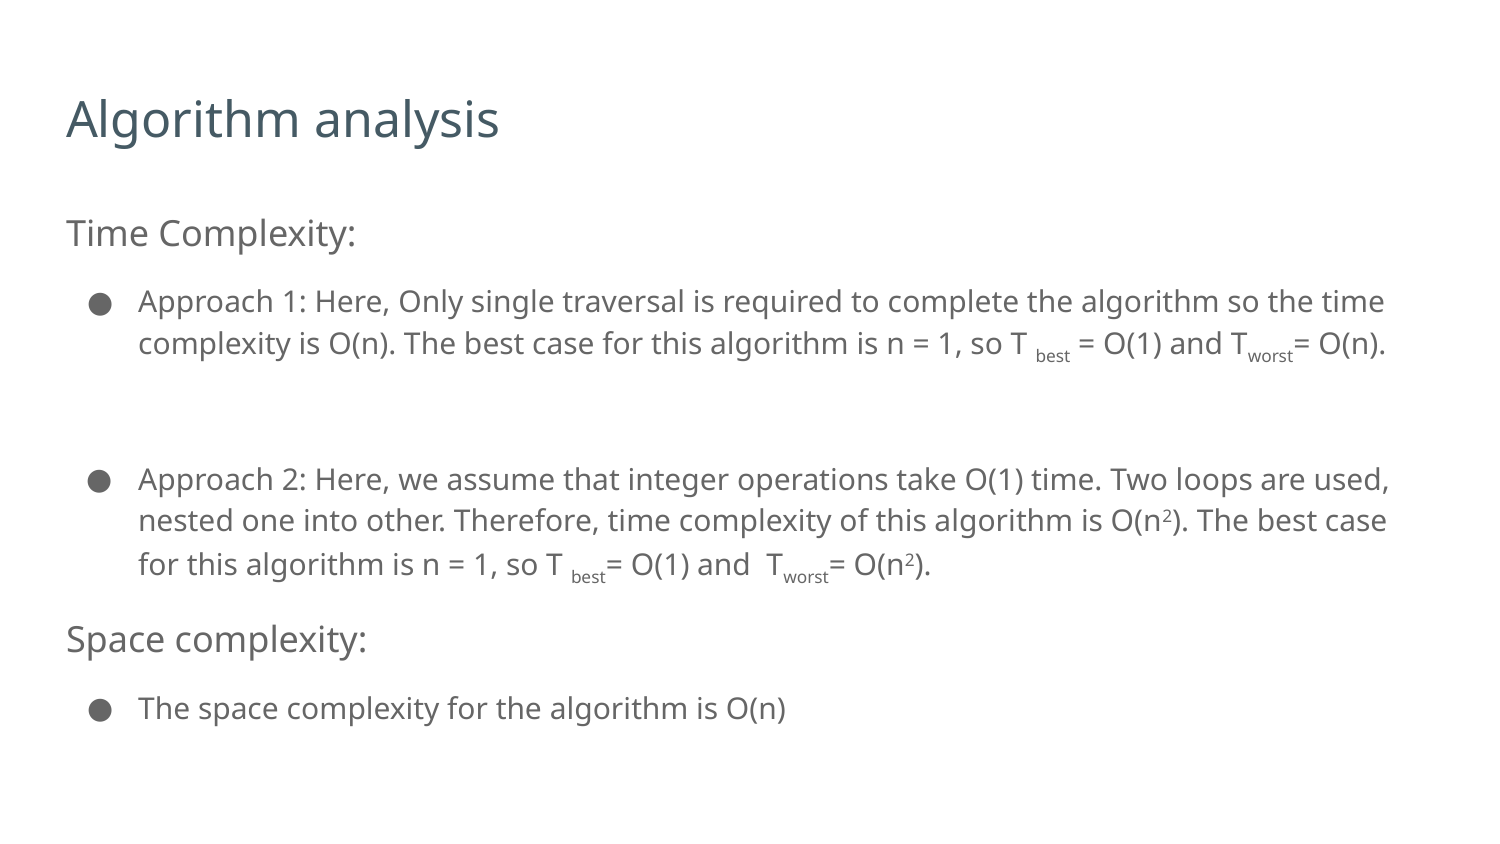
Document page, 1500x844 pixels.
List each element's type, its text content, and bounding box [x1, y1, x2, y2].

list Time Complexity: Approach 1: Here, Only single traversal is required to complete the algorithm so the time complexity is O(n). The best case for this algorithm is n = 1, so T best = O(1) and Tworst= O(n). Approach 2: Here, we assume that integer operations take O(1) time. Two loops are used, nested one into other. Therefore, time complexity of this algorithm is O(n2). The best case for this algorithm is n = 1, so T best= O(1) and Tworst= O(n2). Space complexity: The space complexity for the algorithm is O(n) [51, 189, 1449, 750]
title Algorithm analysis [51, 72, 1449, 167]
